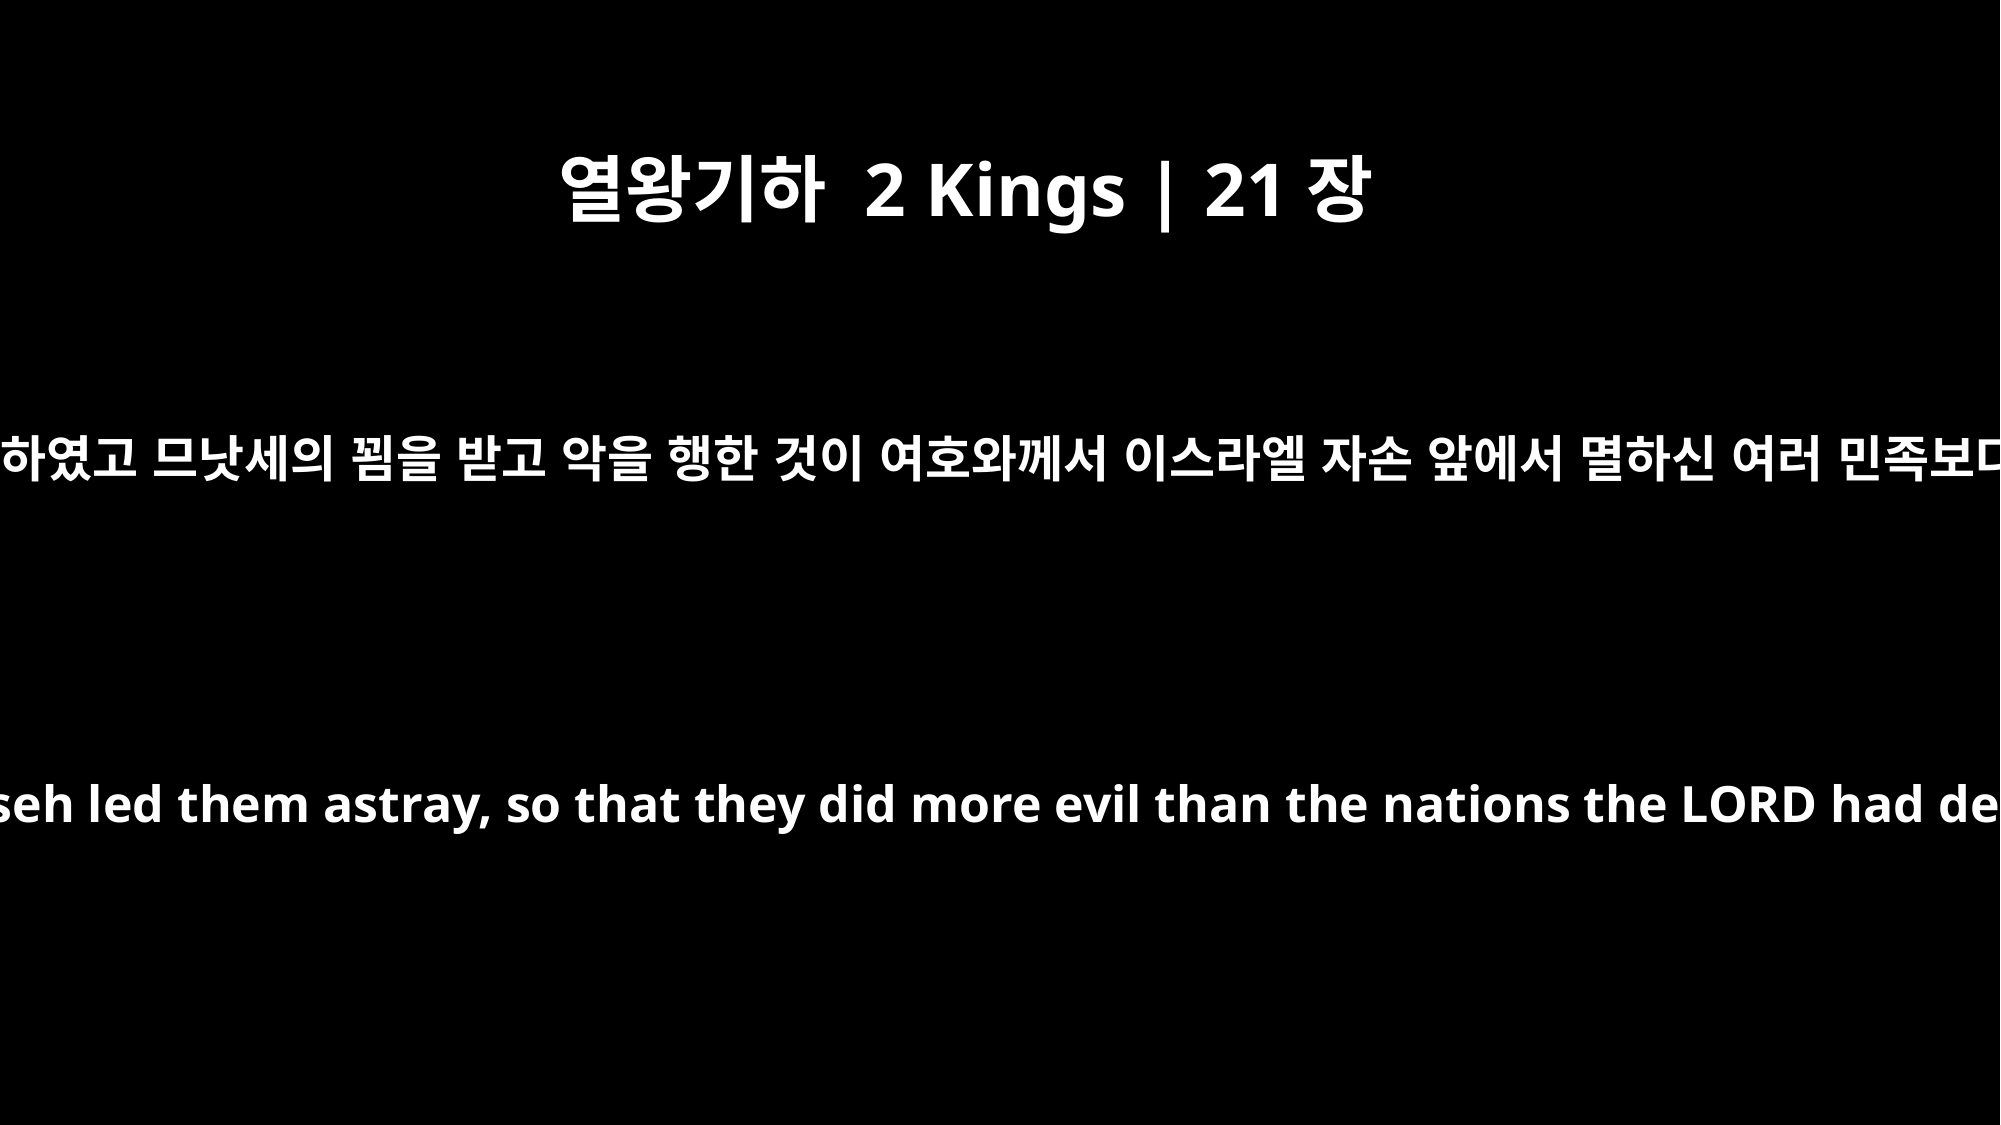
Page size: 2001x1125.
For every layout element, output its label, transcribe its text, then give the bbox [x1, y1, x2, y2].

text_box 열왕기하 2 Kings | 21장 [543, 136, 1389, 239]
text_box 9 이 백성이 듣지 아니하였고 므낫세의 꾐을 받고 악을 행한 것이 여호와께서 이스라엘 자손 앞에서 멸하신 여러 민족보다 더 심하였더라 [0, 359, 2000, 495]
text_box But the people did not listen. Manasseh led them astray, so that they did more evil than the nations the LORD had destroyed before the Israelites. [0, 764, 2000, 840]
